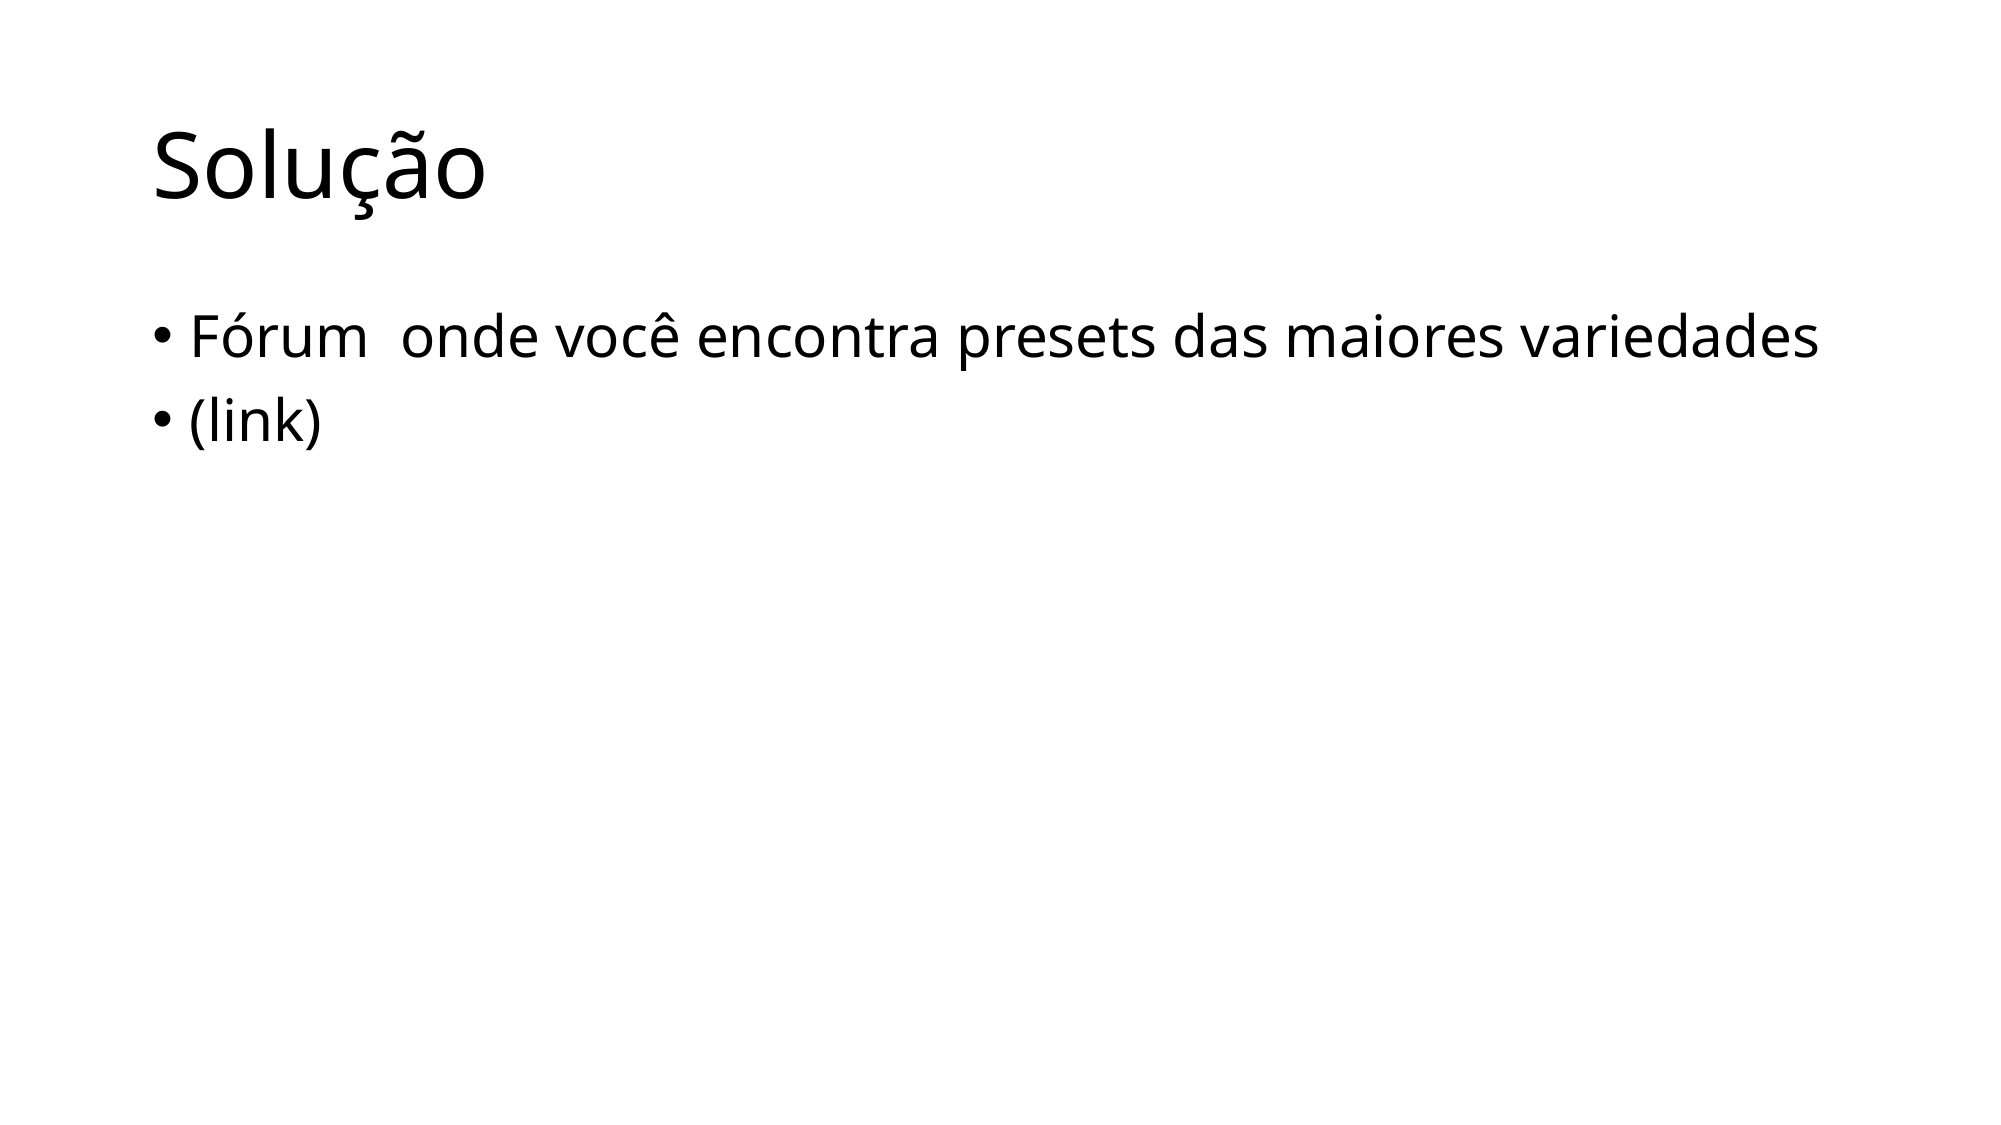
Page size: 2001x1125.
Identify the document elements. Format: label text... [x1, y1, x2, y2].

list Fórum onde você encontra presets das maiores variedades (link) [137, 299, 1863, 1014]
title Solução [137, 59, 1863, 278]
